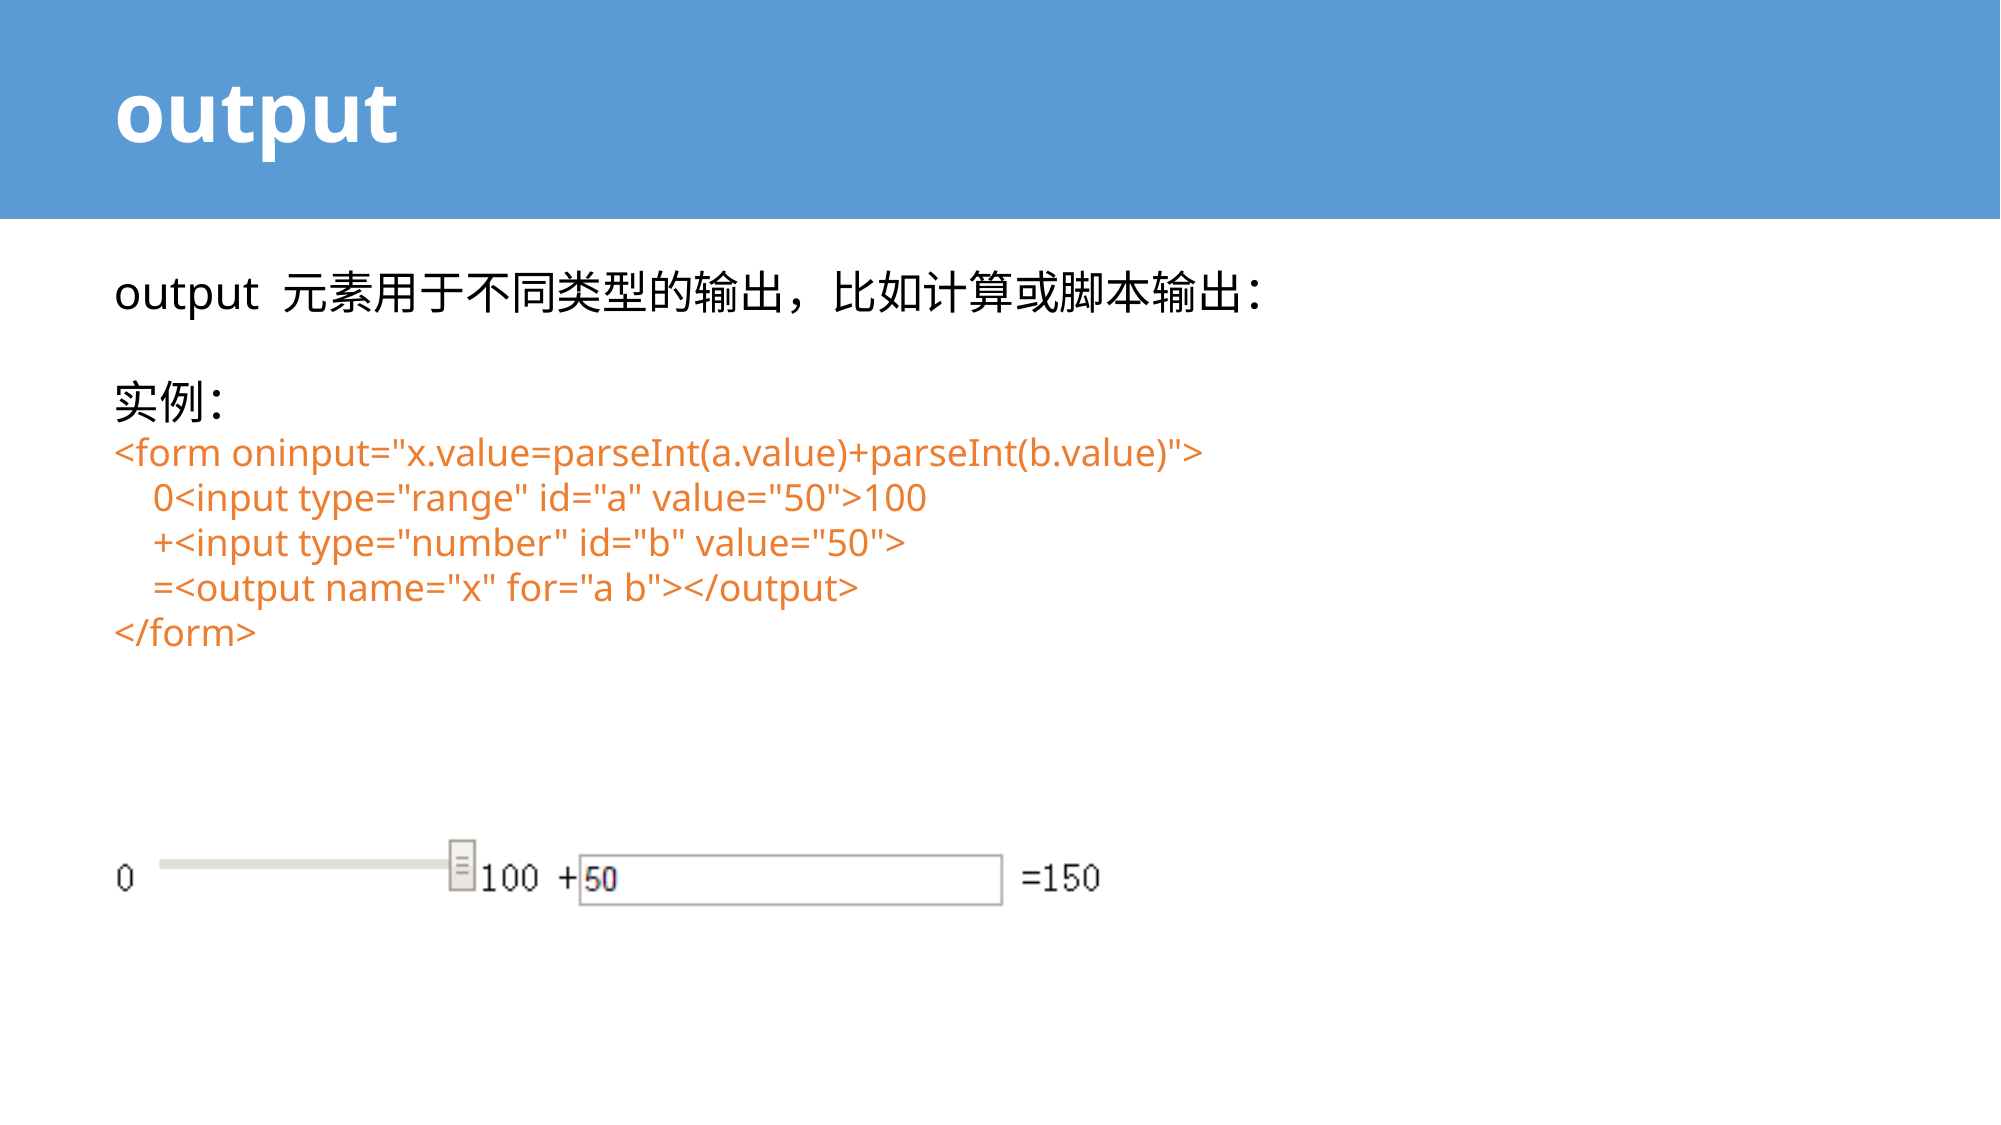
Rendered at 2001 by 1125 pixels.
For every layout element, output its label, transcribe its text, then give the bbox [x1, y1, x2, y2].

title output [99, 0, 1863, 219]
picture [99, 828, 1146, 942]
text_box output 元素用于不同类型的输出，比如计算或脚本输出： 实例： <form oninput="x.value=parseInt(a.value)+parseInt(b.value)"> 0<input type="range" id="a" value="50">100 +<input type="number" id="b" value="50"> =<output name="x" for="a b"></output> </form> [99, 256, 1929, 661]
